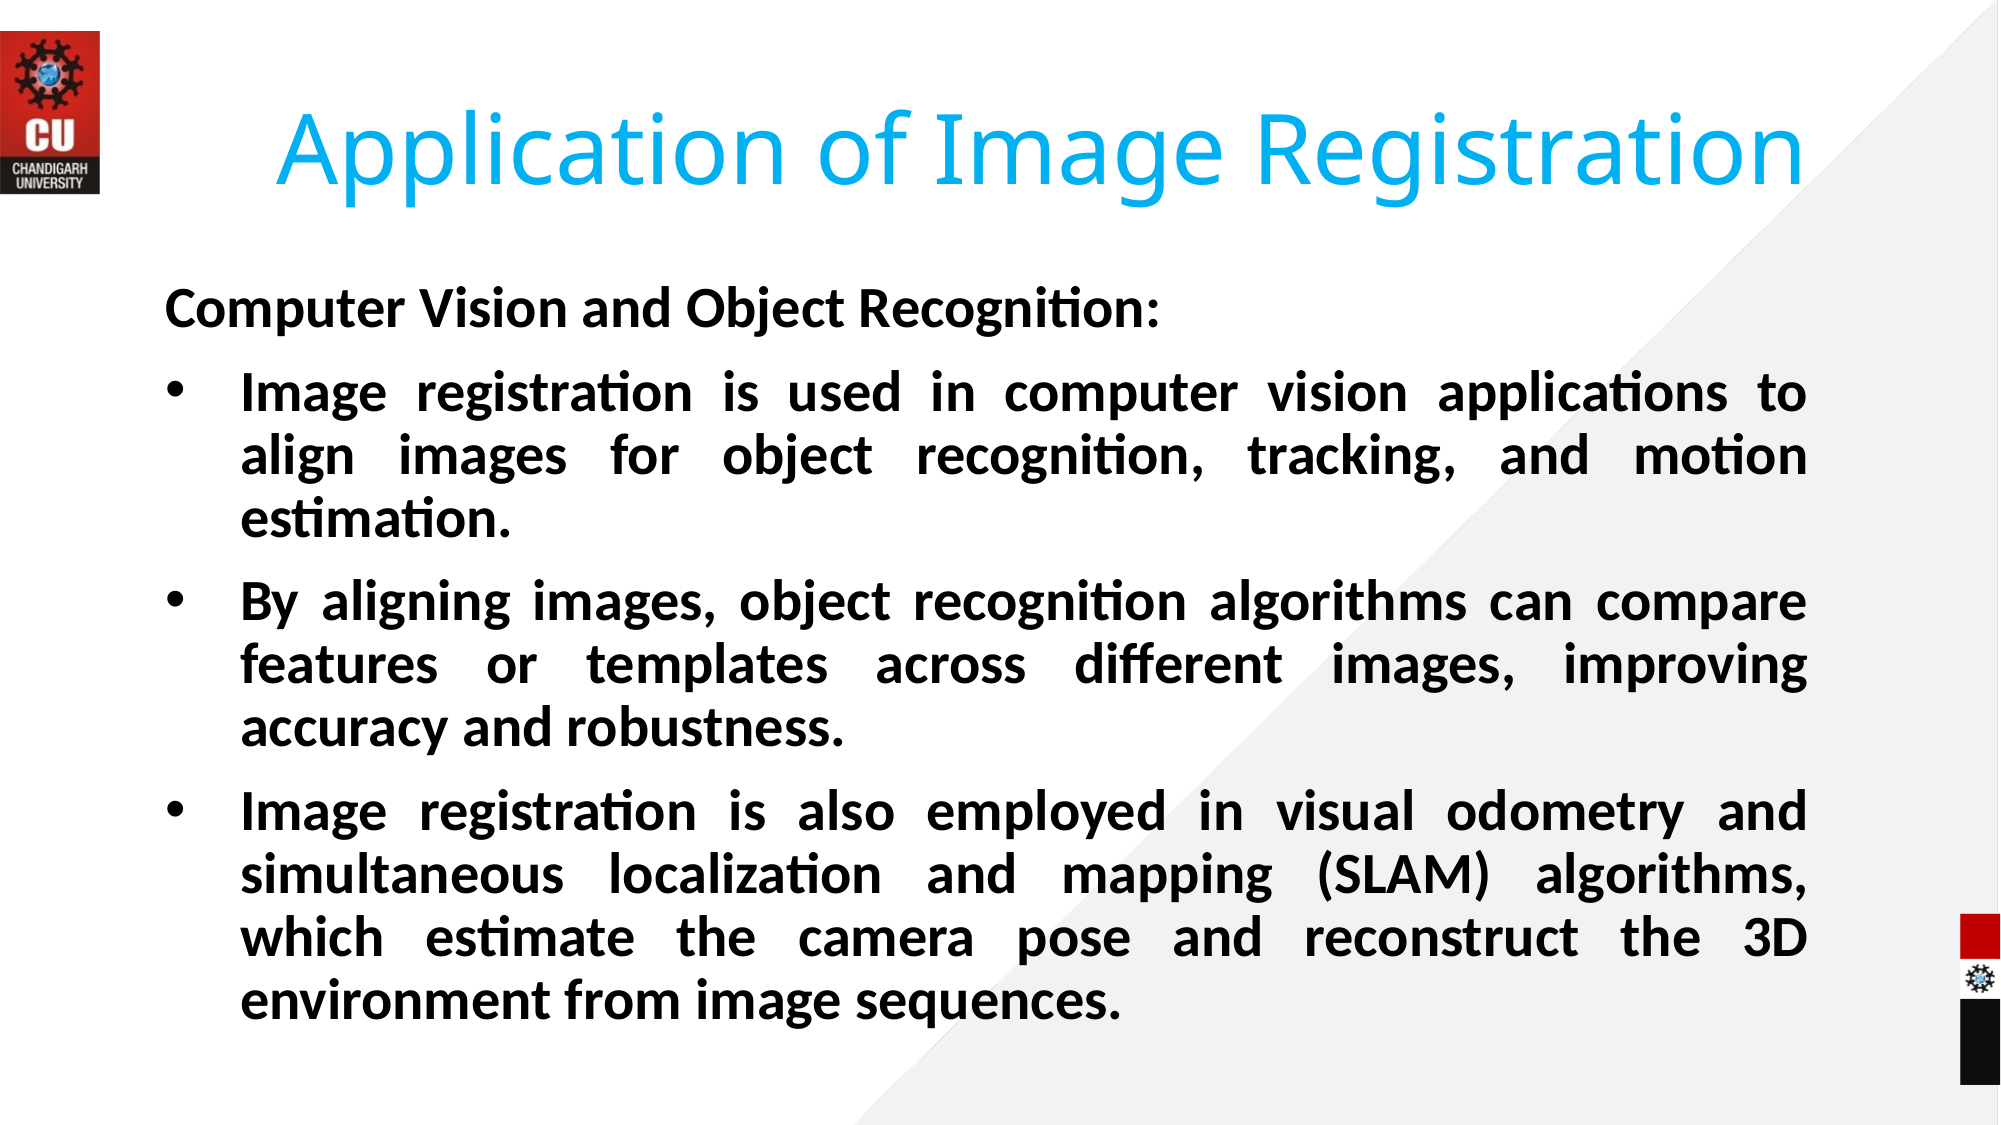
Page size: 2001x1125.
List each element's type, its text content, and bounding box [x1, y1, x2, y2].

title Application of Image Registration [150, 30, 1935, 213]
picture [0, 0, 2001, 1125]
subtitle Computer Vision and Object Recognition: Image registration is used in computer vision applications to align images for object recognition, tracking, and motion estimation. By aligning images, object recognition algorithms can compare features or templates across different images, improving accuracy and robustness. Image registration is also employed in visual odometry and simultaneous localization and mapping (SLAM) algorithms, which estimate the camera pose and reconstruct the 3D environment from image sequences. [150, 269, 1824, 1047]
